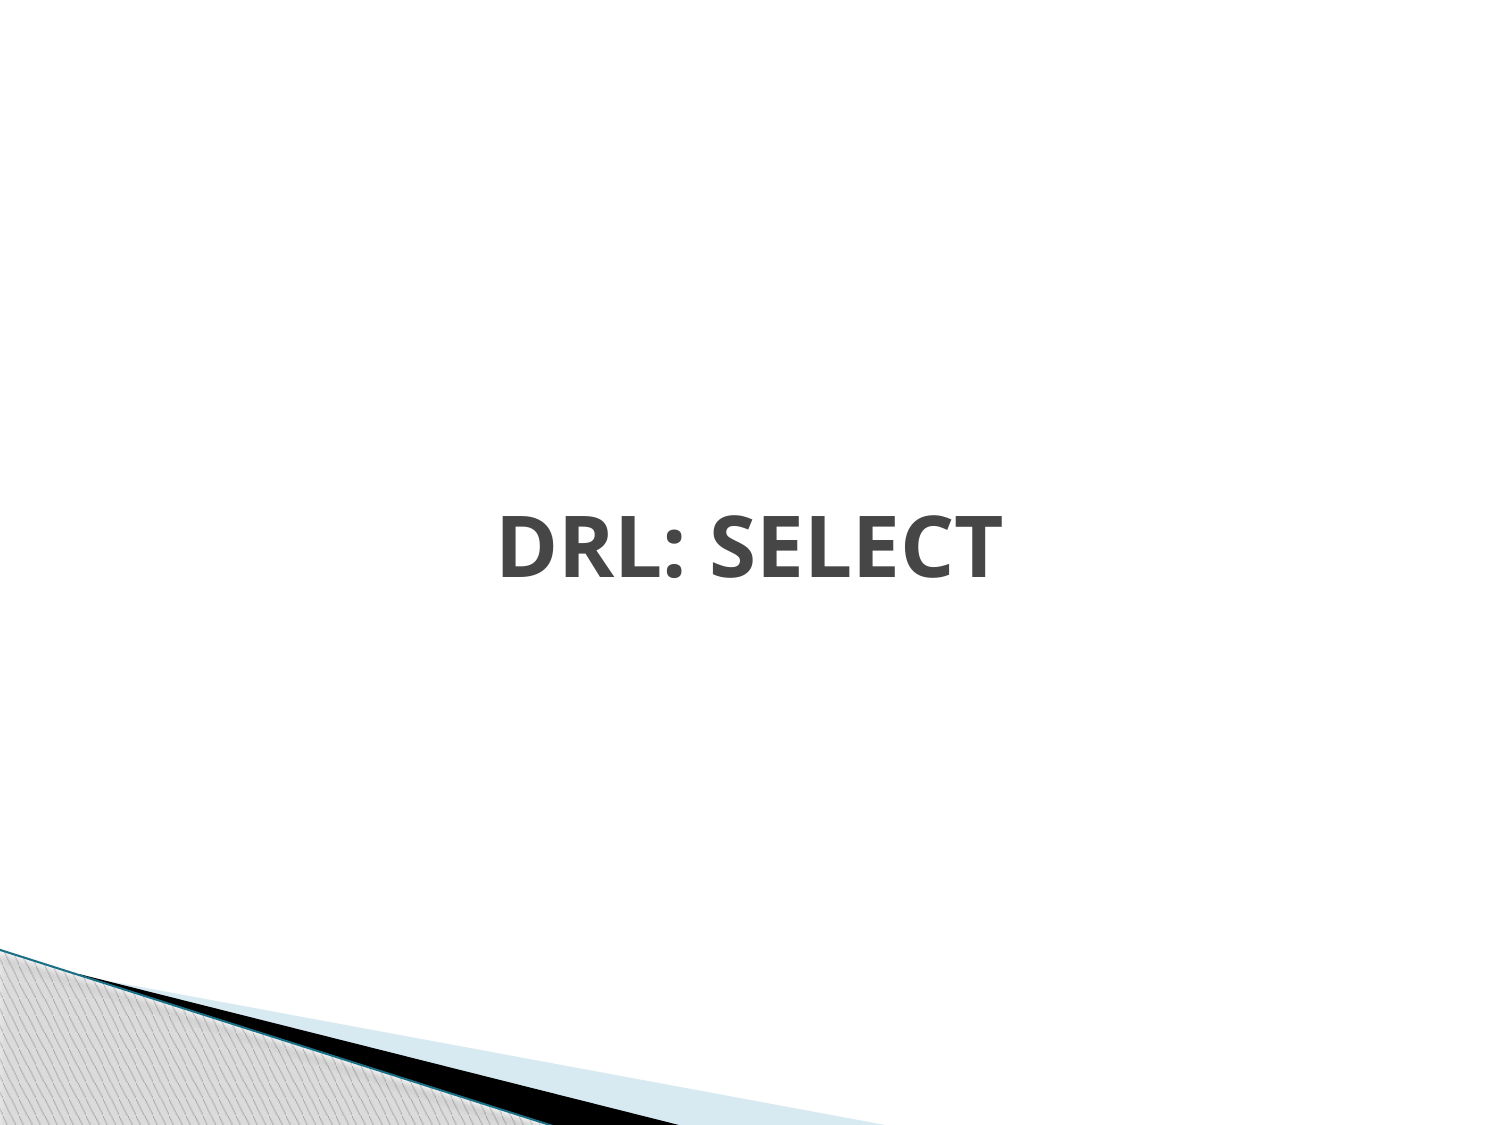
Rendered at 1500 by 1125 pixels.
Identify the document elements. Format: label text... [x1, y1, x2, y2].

title DRL: SELECT [75, 450, 1425, 638]
